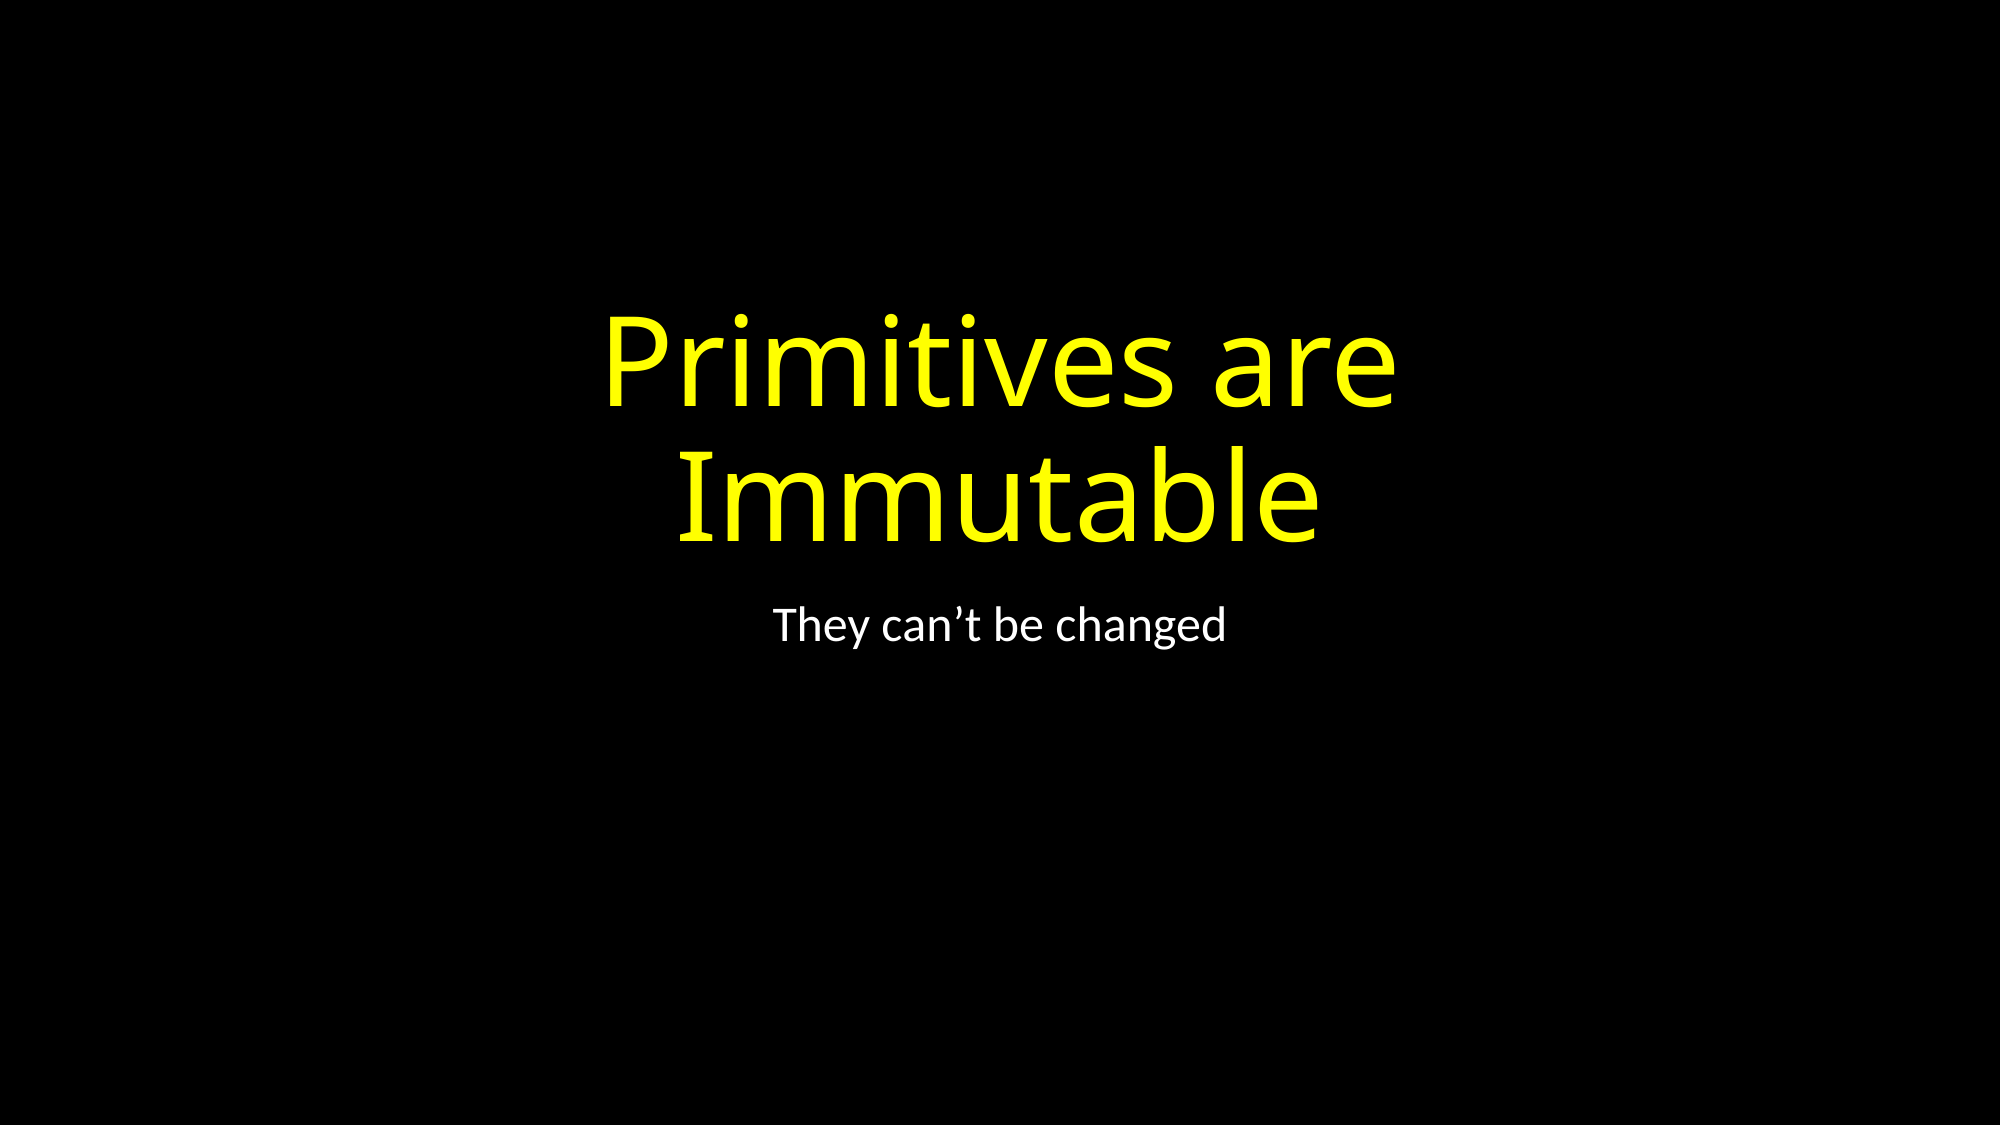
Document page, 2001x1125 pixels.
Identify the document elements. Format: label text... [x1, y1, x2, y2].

title Primitives are Immutable [249, 184, 1750, 576]
subtitle They can’t be changed [249, 590, 1750, 863]
